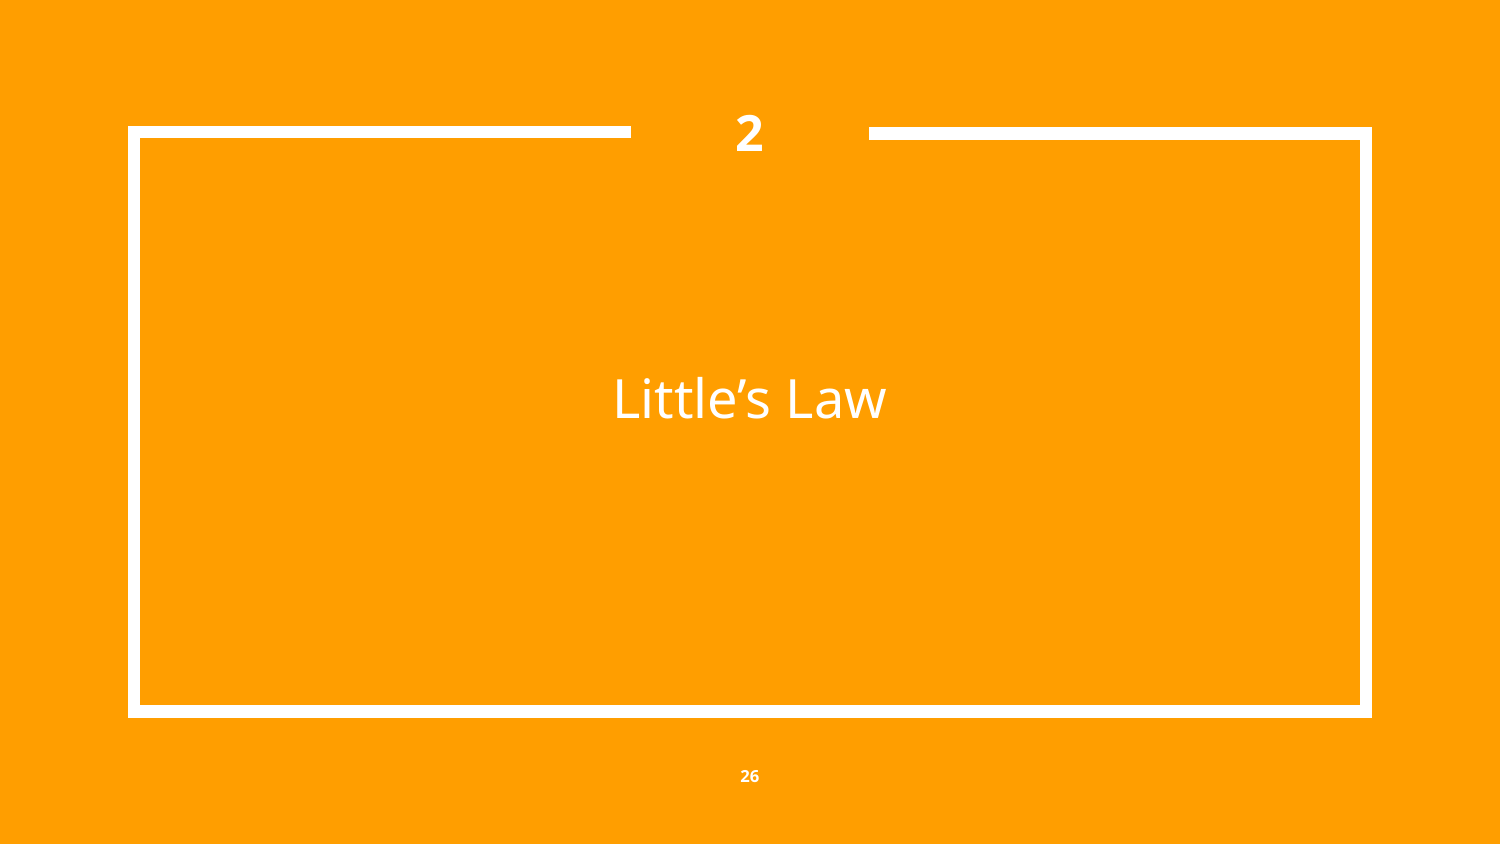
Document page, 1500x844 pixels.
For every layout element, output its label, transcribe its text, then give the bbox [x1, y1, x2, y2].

subtitle Little’s Law [112, 349, 1388, 423]
slide_number ‹#› [0, 711, 1500, 844]
text_box 2 [633, 86, 867, 178]
